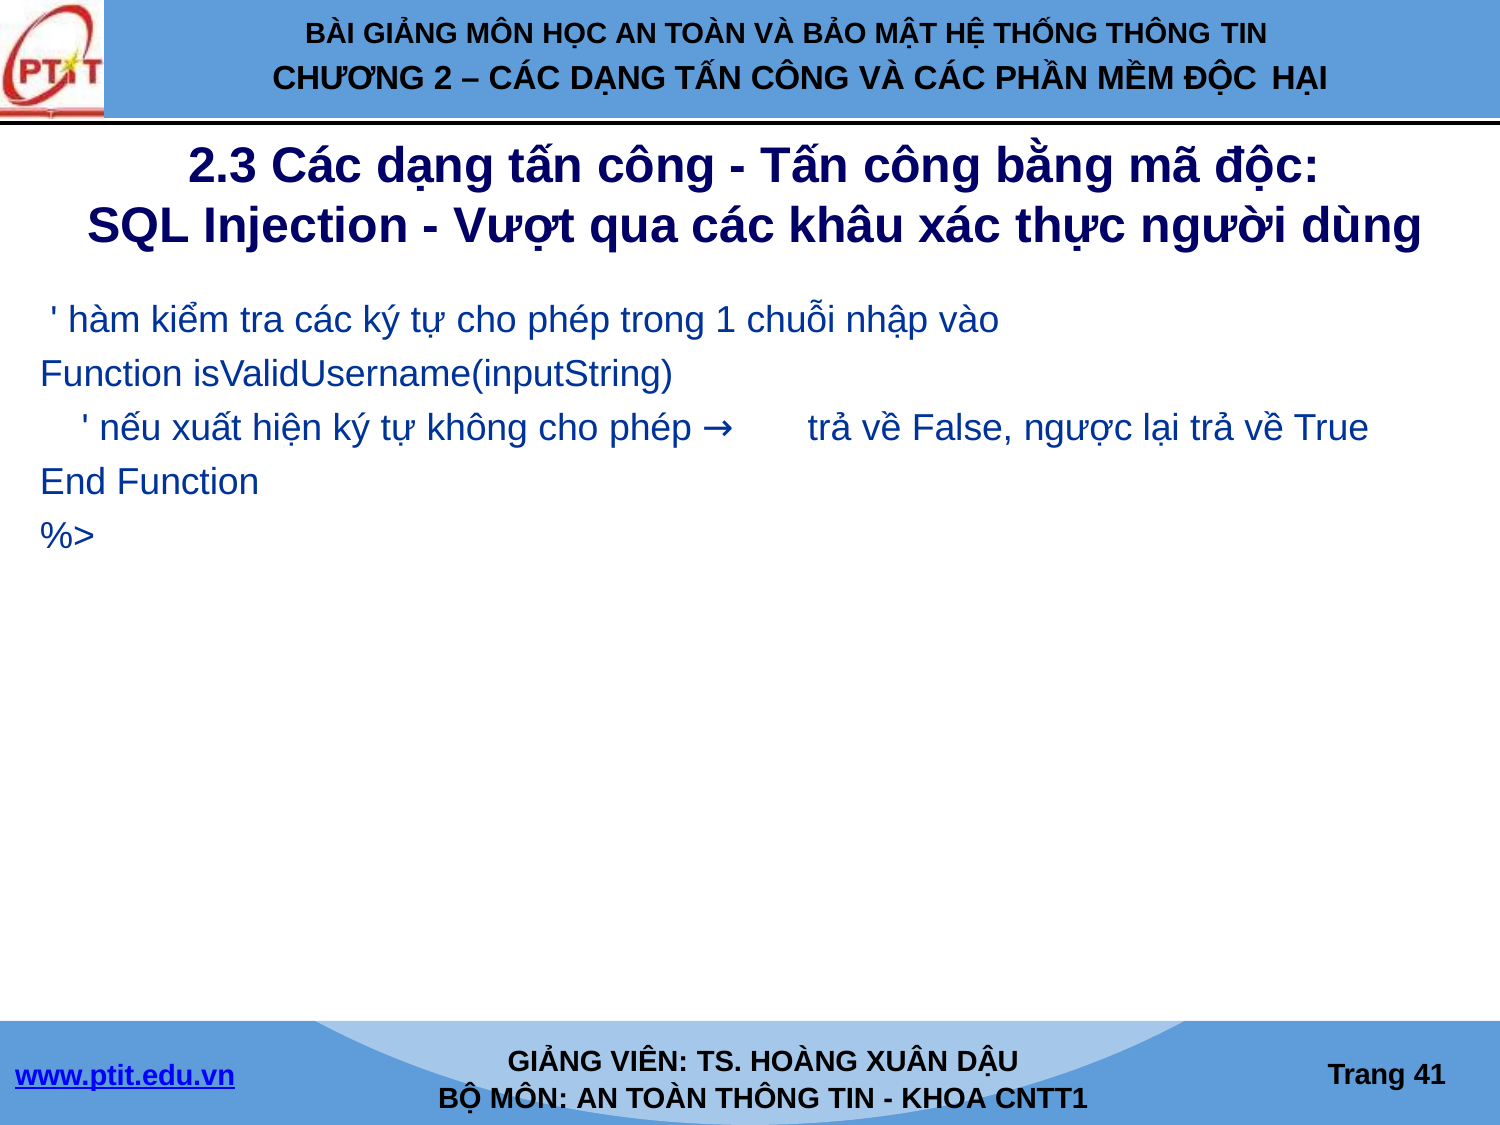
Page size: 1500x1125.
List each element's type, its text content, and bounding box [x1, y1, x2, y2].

text_box BÀI GIẢNG MÔN HỌC AN TOÀN VÀ BẢO MẬT HỆ THỐNG THÔNG TIN CHƯƠNG 2 – CÁC DẠNG TẤN CÔNG VÀ CÁC PHẦN MỀM ĐỘC HẠI 2.3 Các dạng tấn công - Tấn công bằng mã độc: SQL Injection - Vượt qua các khâu xác thực người dùng ' hàm kiểm tra các ký tự cho phép trong 1 chuỗi nhập vào Function isValidUsername(inputString) ' nếu xuất hiện ký tự không cho phép → trả về False, ngược lại trả về True End Function %> [37, 5, 1427, 557]
text_box www.ptit.edu.vn [12, 1056, 240, 1092]
picture [0, 0, 104, 119]
slide_number Trang 37 [1325, 1055, 1454, 1125]
footer GIẢNG VIÊN: TS. HOÀNG XUÂN DẬU BỘ MÔN: AN TOÀN THÔNG TIN - KHOA CNTT1 [437, 1042, 1093, 1125]
